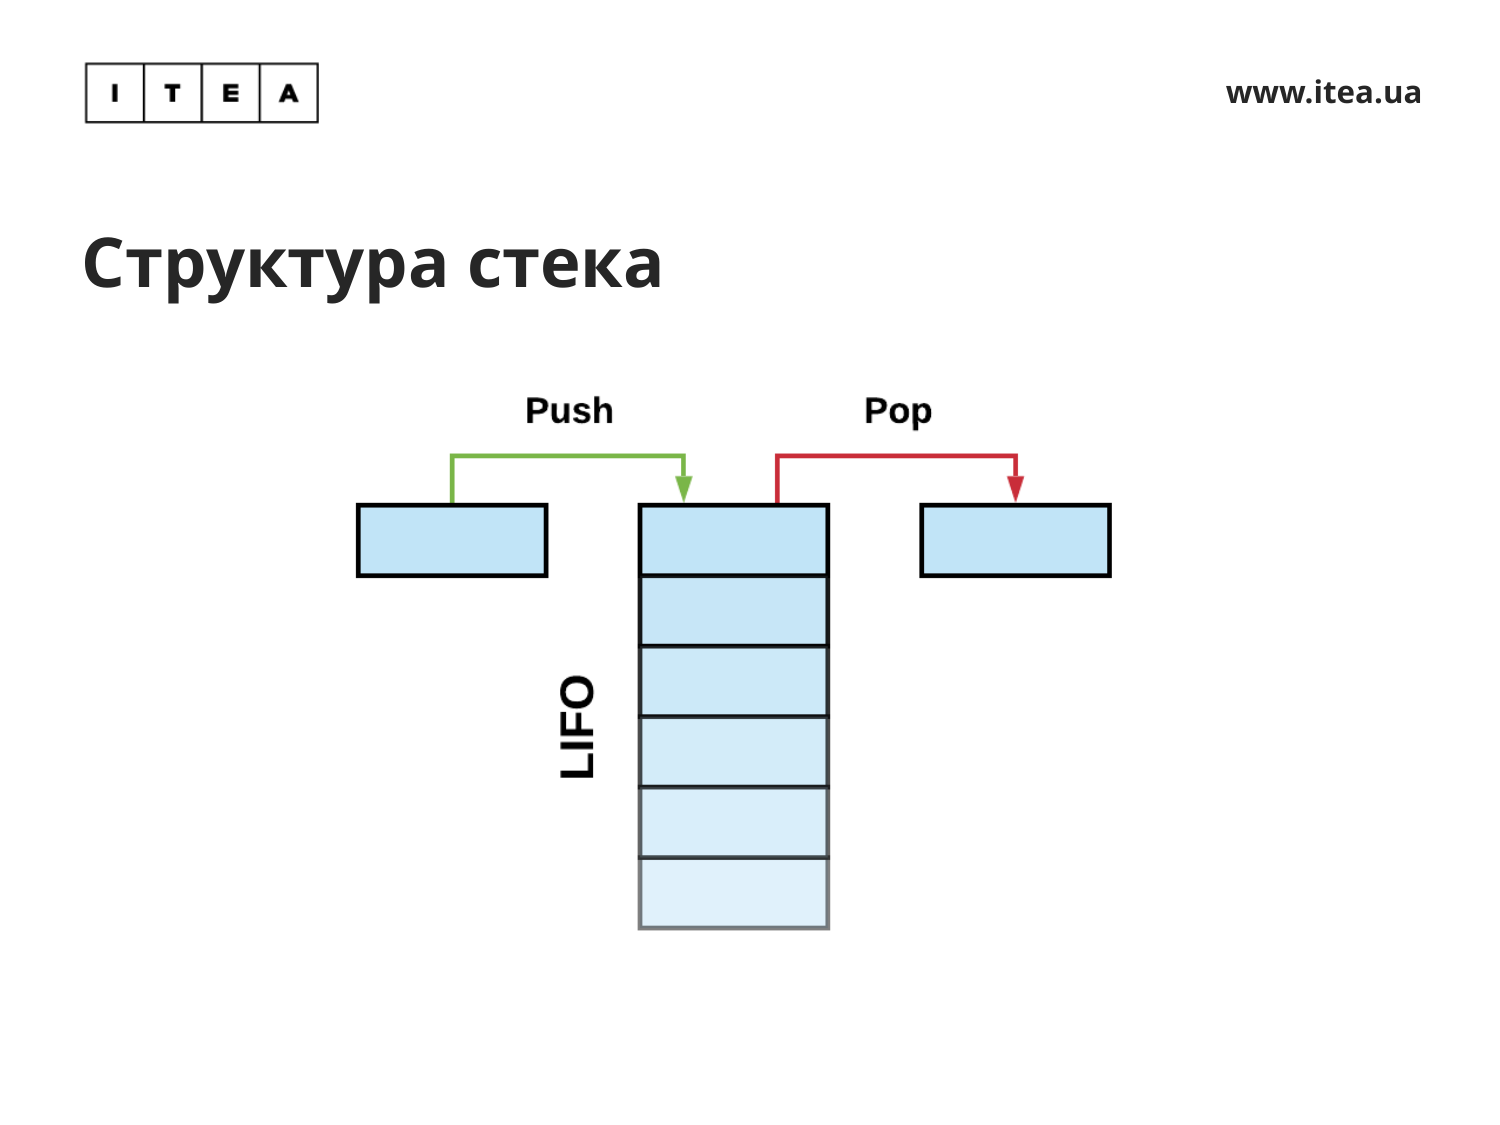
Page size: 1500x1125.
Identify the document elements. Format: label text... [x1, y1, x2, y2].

title Структура стека [66, 184, 1434, 336]
picture [57, 49, 344, 133]
picture [295, 335, 1173, 981]
text_box www.itea.ua [1172, 66, 1477, 115]
